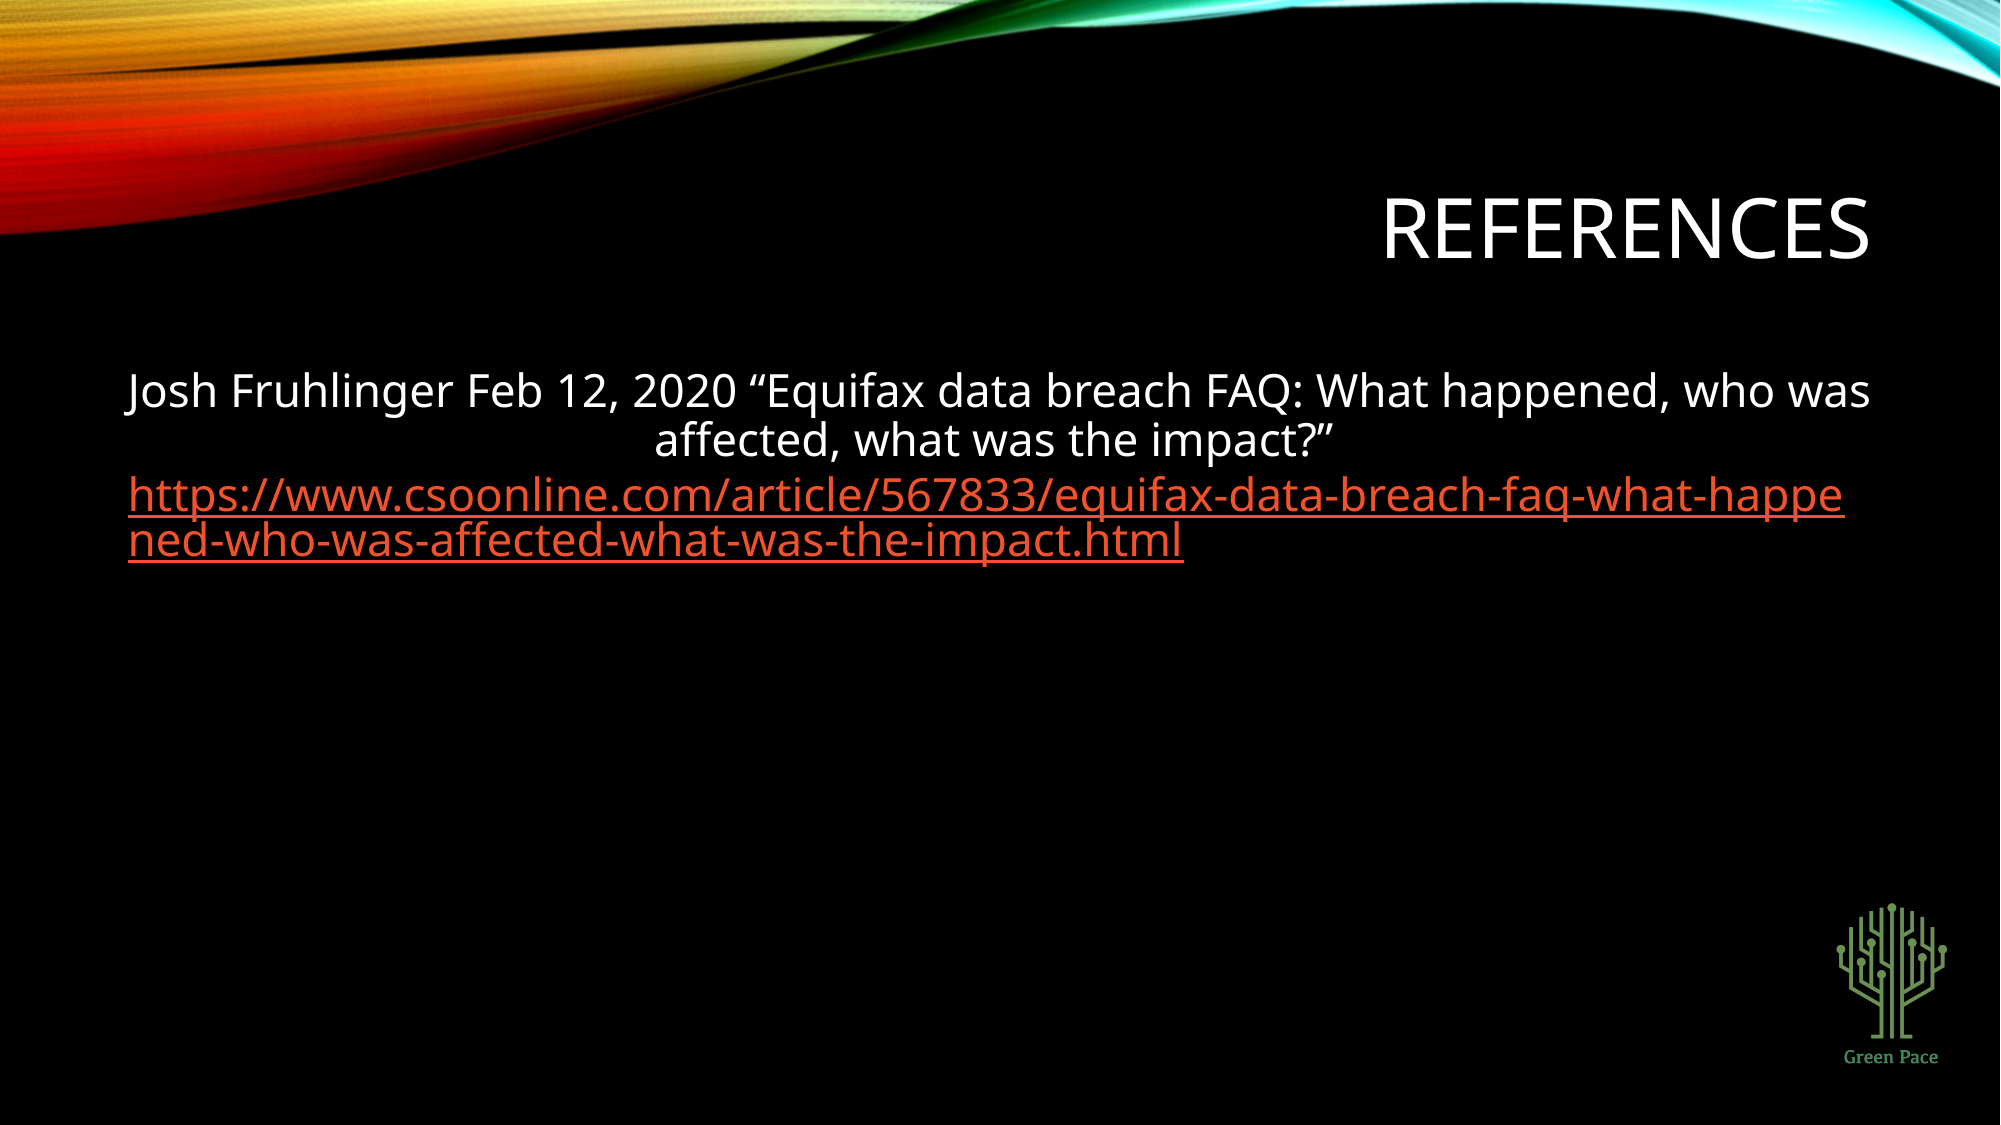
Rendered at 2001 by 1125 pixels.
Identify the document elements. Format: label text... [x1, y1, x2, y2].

title REFERENCES [474, 125, 1888, 338]
picture [0, 0, 2000, 237]
list Josh Fruhlinger Feb 12, 2020 “Equifax data breach FAQ: What happened, who was affected, what was the impact?” https://www.csoonline.com/article/567833/equifax-data-breach-faq-what-happened-who-was-affected-what-was-the-impact.html [112, 360, 1888, 1021]
picture [1817, 892, 1964, 1082]
